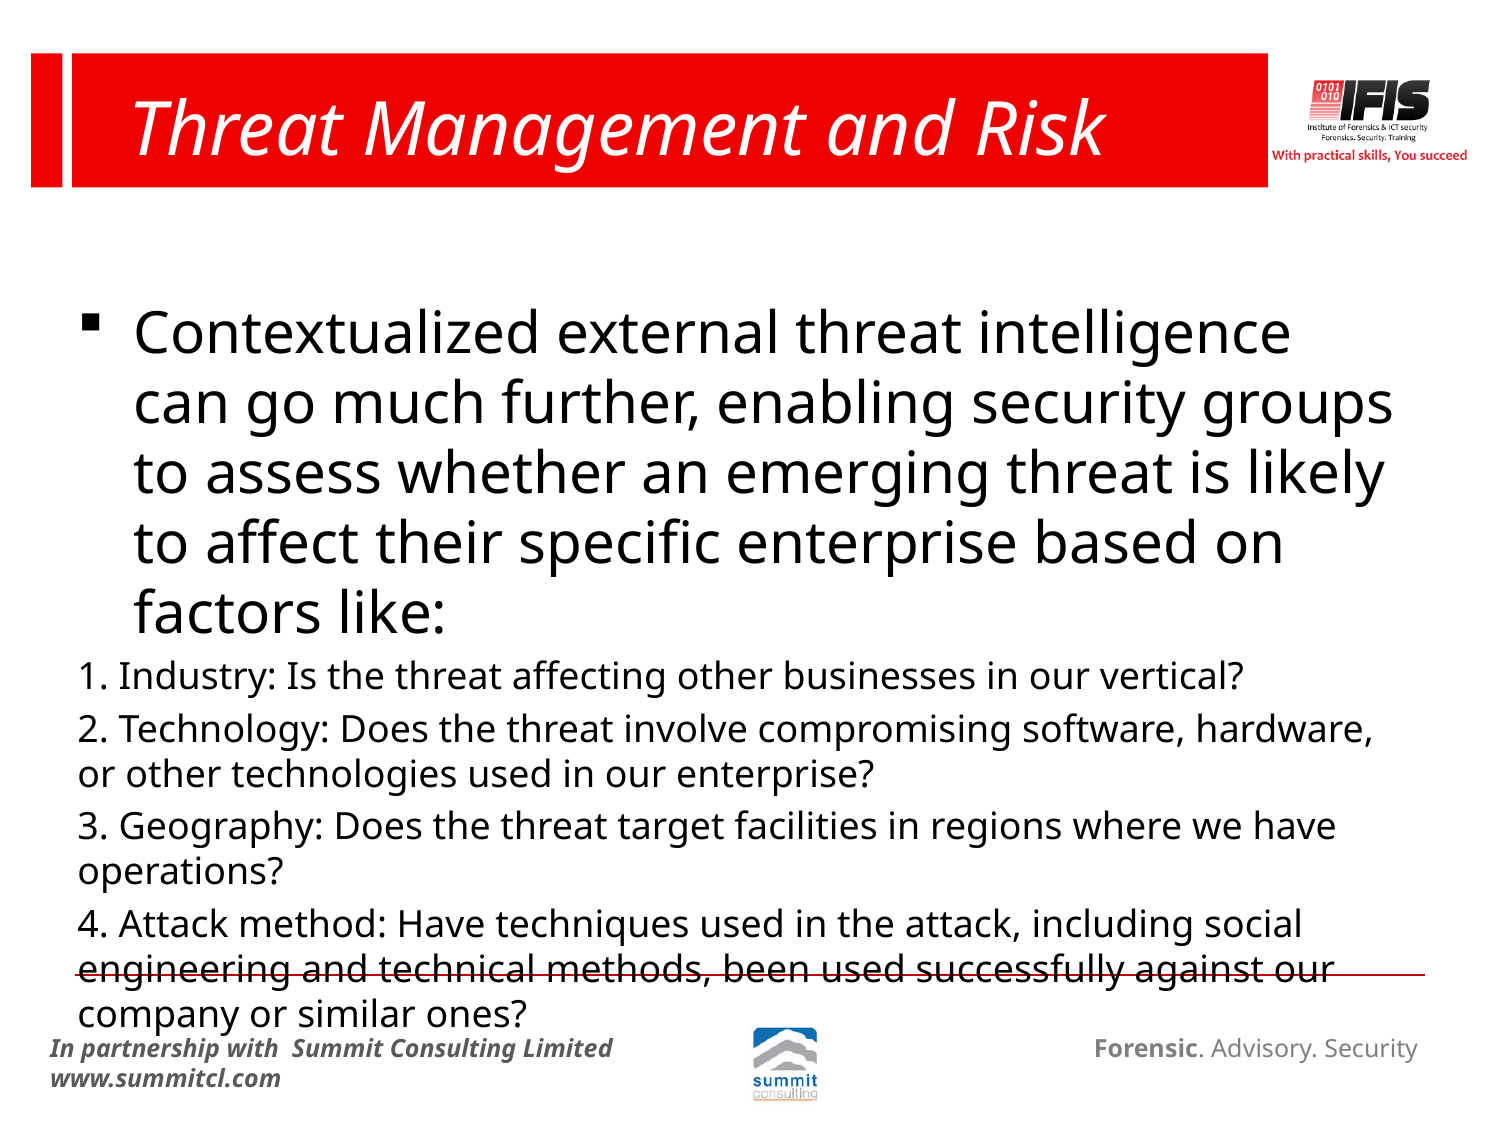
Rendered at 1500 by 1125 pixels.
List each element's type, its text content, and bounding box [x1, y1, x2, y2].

list Contextualized external threat intelligence can go much further, enabling security groups to assess whether an emerging threat is likely to affect their specific enterprise based on factors like: 1. Industry: Is the threat affecting other businesses in our vertical? 2. Technology: Does the threat involve compromising software, hardware, or other technologies used in our enterprise? 3. Geography: Does the threat target facilities in regions where we have operations? 4. Attack method: Have techniques used in the attack, including social engineering and technical methods, been used successfully against our company or similar ones? [62, 287, 1413, 1025]
picture [750, 1025, 820, 1106]
title Threat Management and Risk [75, 75, 1257, 175]
picture [1262, 69, 1484, 175]
